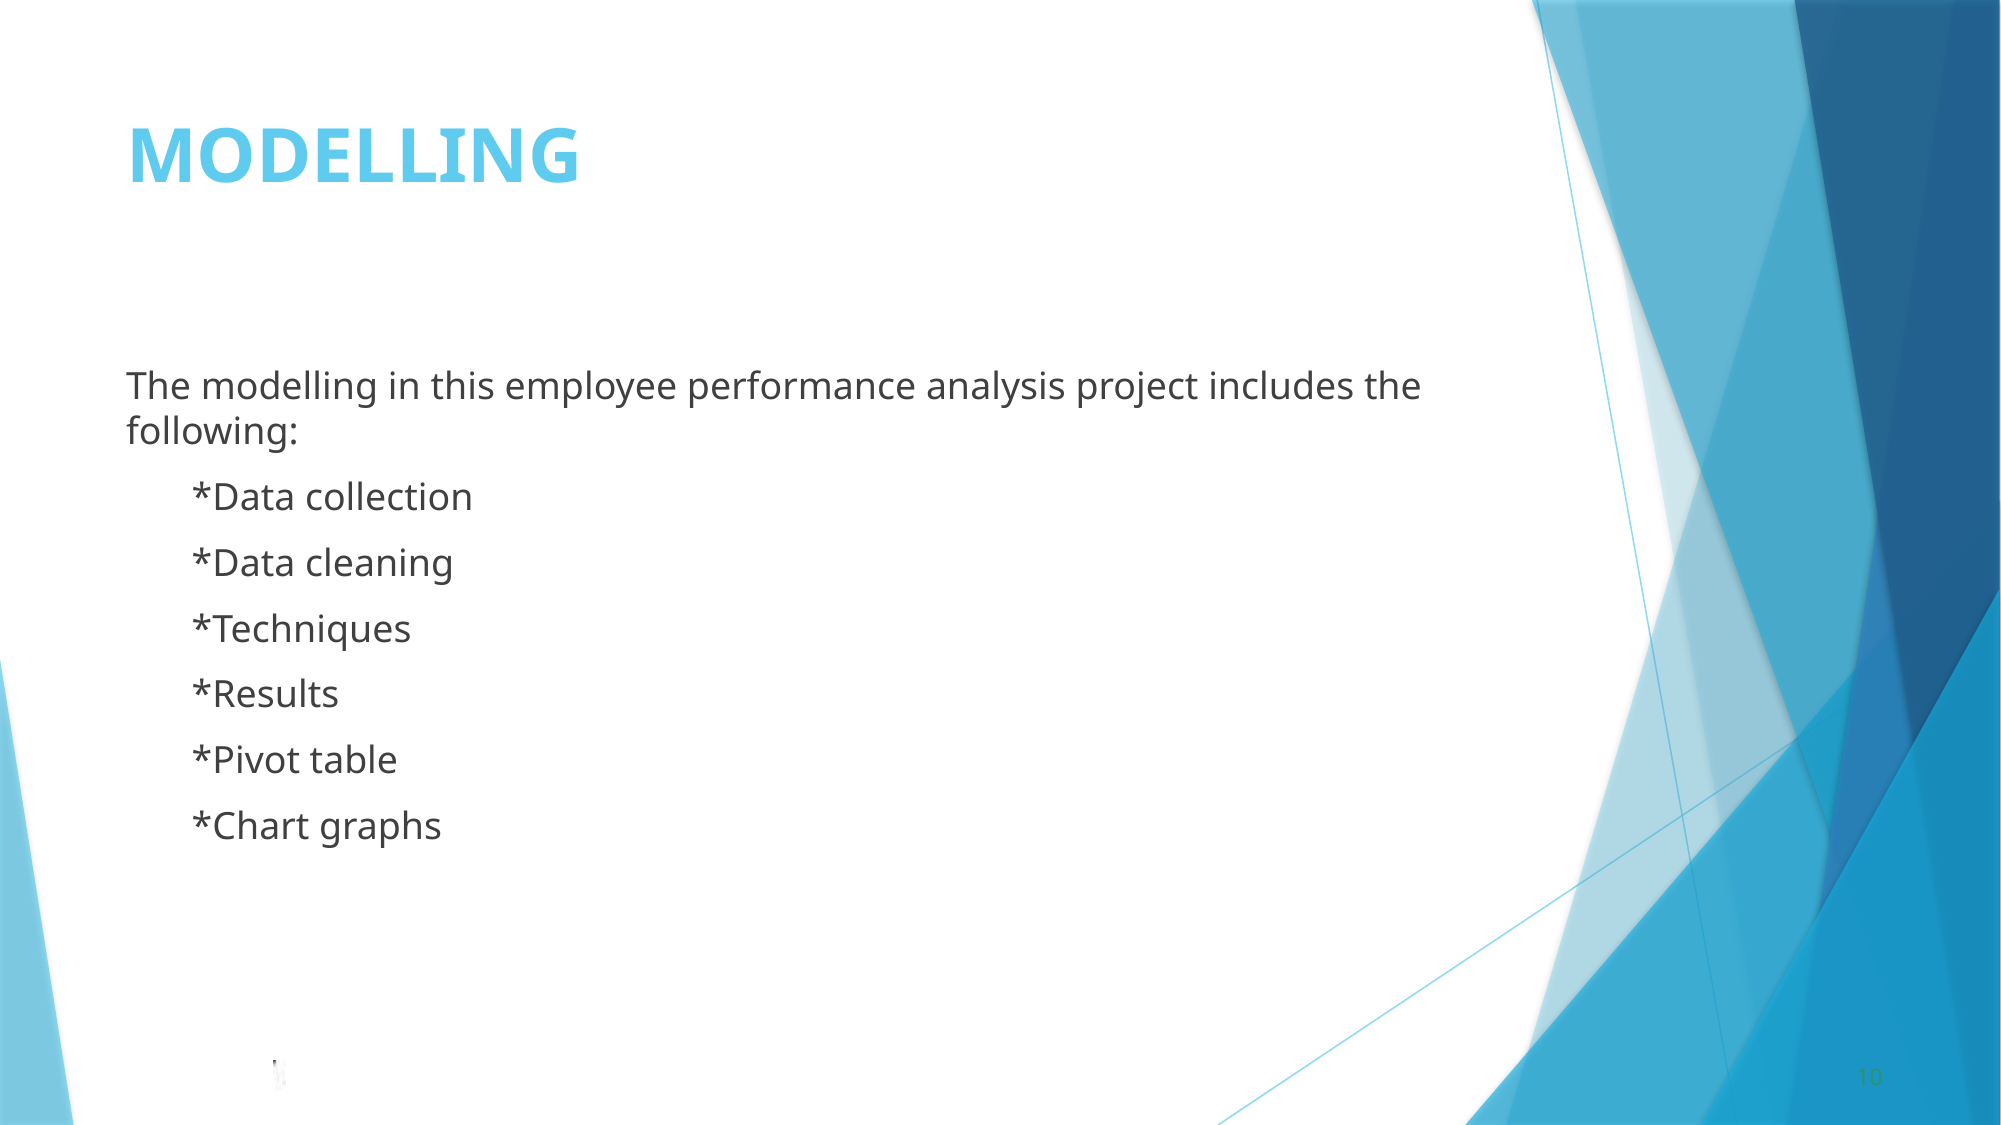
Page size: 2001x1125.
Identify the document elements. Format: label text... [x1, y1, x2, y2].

list The modelling in this employee performance analysis project includes the following: *Data collection *Data cleaning *Techniques *Results *Pivot table *Chart graphs [111, 354, 1522, 992]
title MODELLING [111, 99, 1522, 317]
text_box 10 [1849, 1061, 1888, 1095]
picture [272, 1060, 287, 1091]
